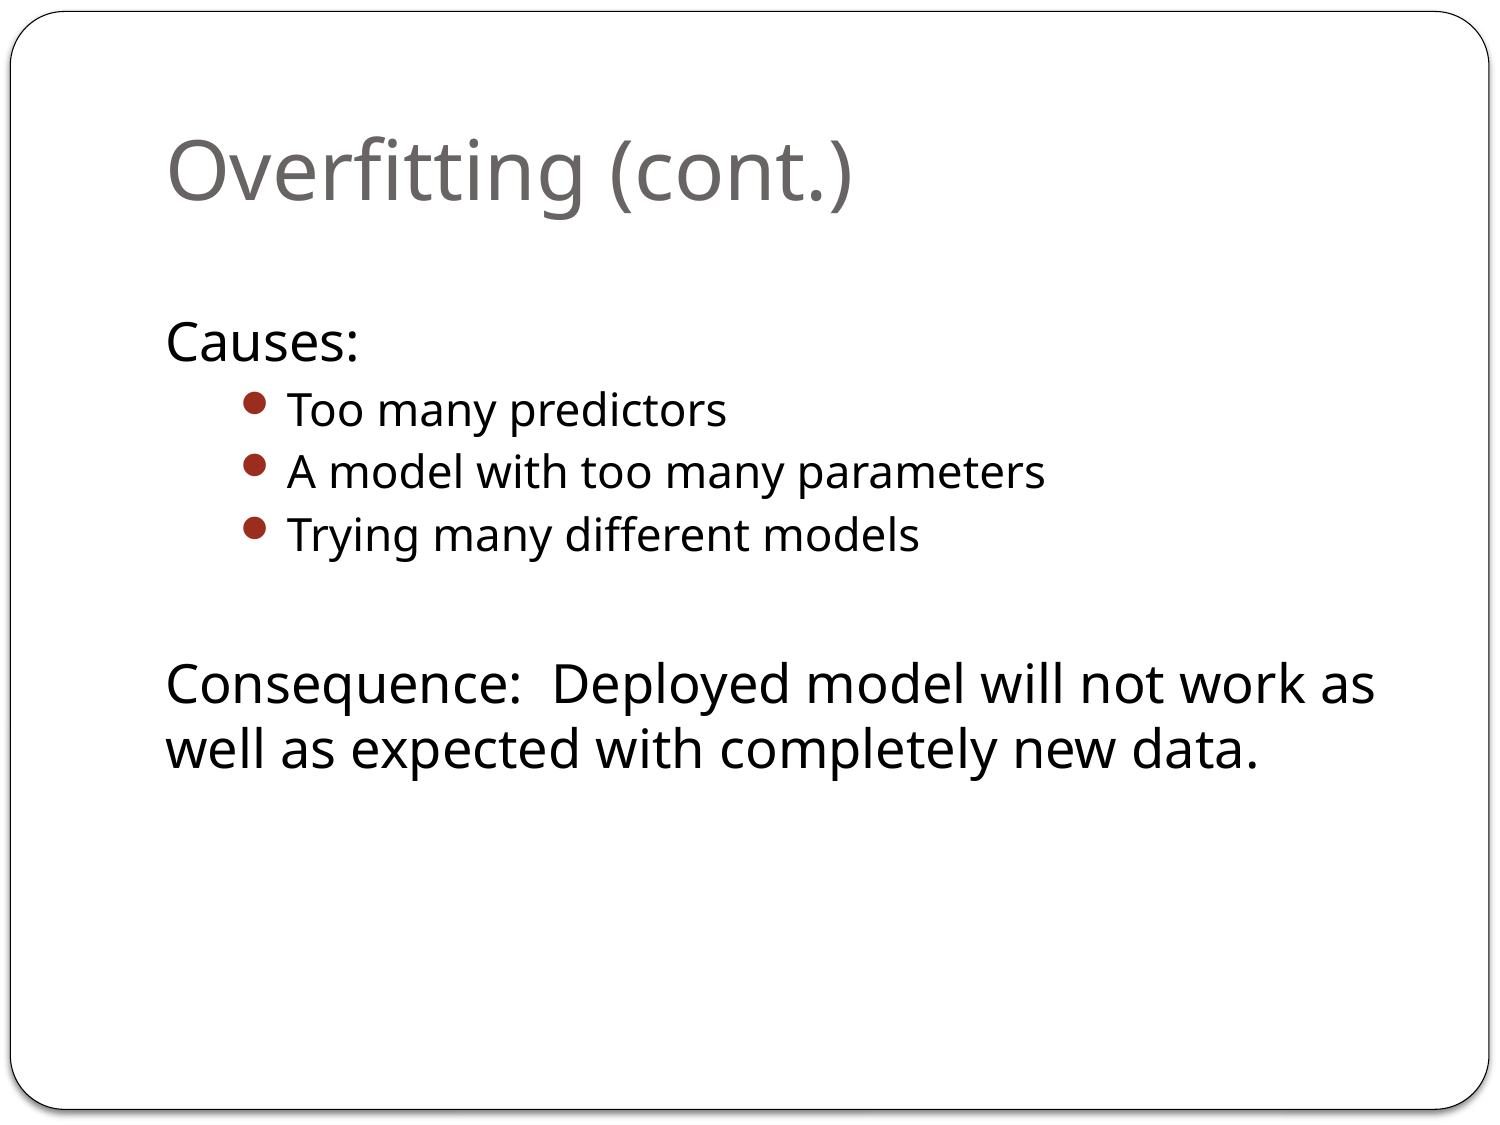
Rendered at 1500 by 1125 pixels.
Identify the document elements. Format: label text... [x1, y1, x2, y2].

list Causes: Too many predictors A model with too many parameters Trying many different models Consequence: Deployed model will not work as well as expected with completely new data. [149, 299, 1426, 988]
title Overfitting (cont.) [149, 44, 1426, 233]
